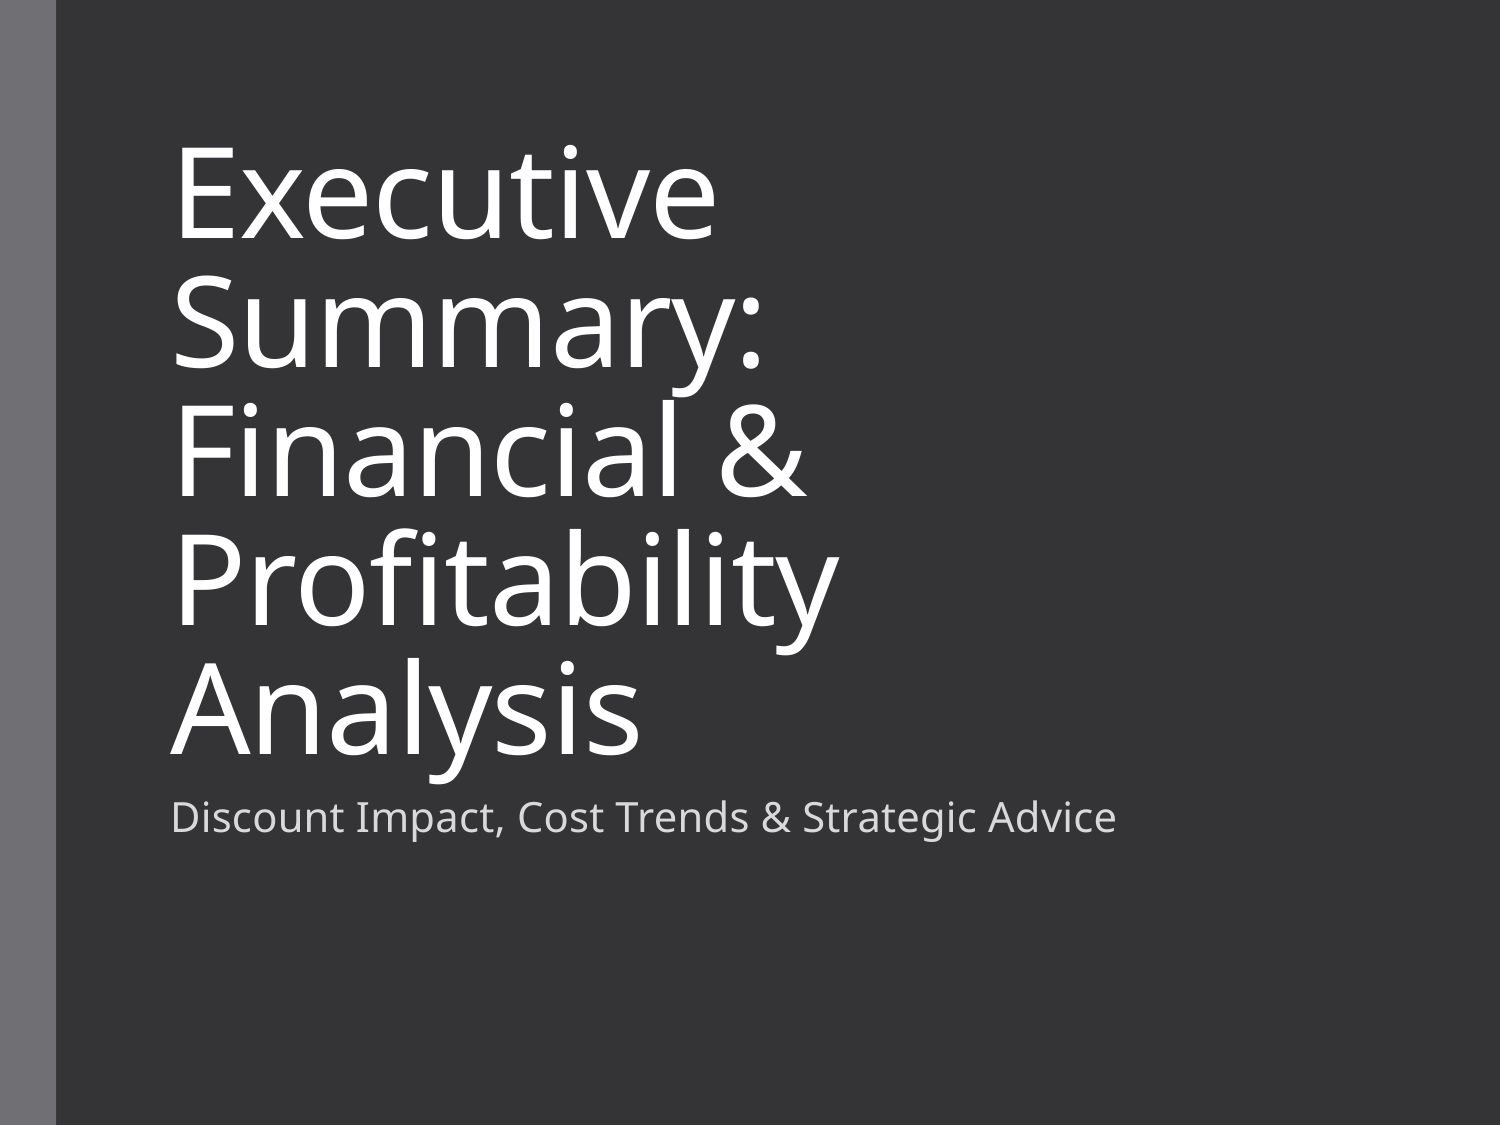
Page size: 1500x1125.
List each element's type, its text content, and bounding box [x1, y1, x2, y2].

title Executive Summary: Financial & Profitability Analysis [155, 124, 1314, 787]
subtitle Discount Impact, Cost Trends & Strategic Advice [155, 787, 1314, 1065]
